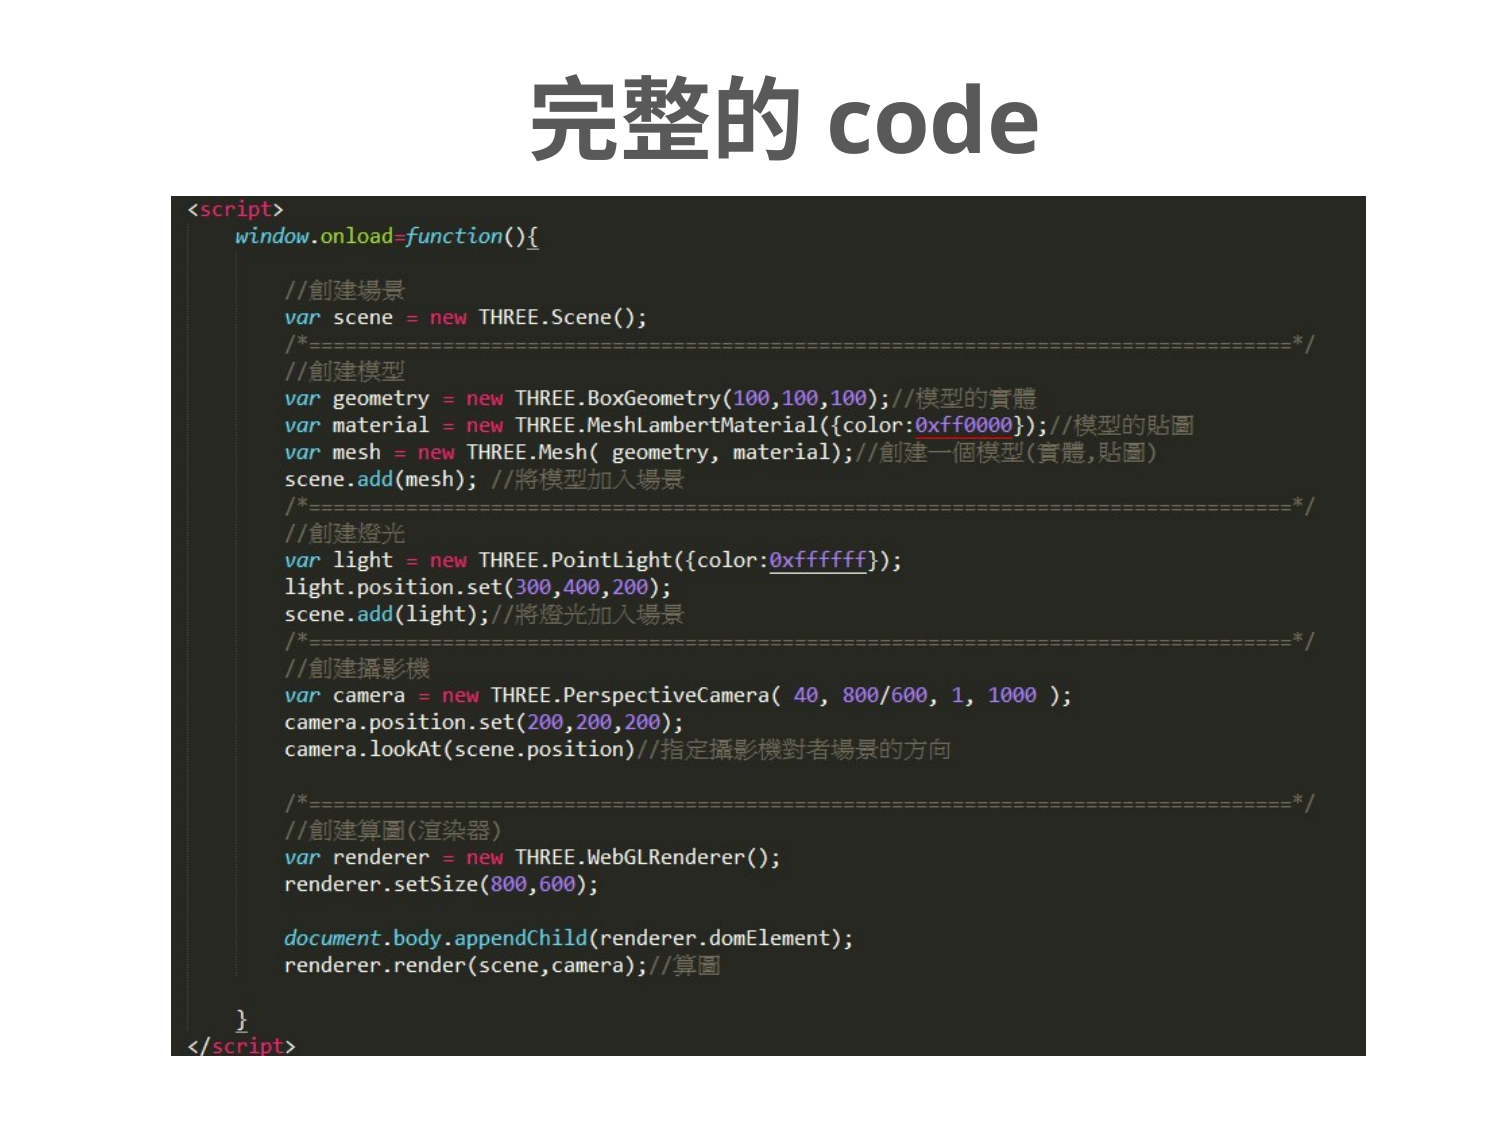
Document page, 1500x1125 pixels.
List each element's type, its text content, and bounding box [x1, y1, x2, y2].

picture [170, 196, 1366, 1056]
text_box 完整的code [513, 54, 1211, 194]
